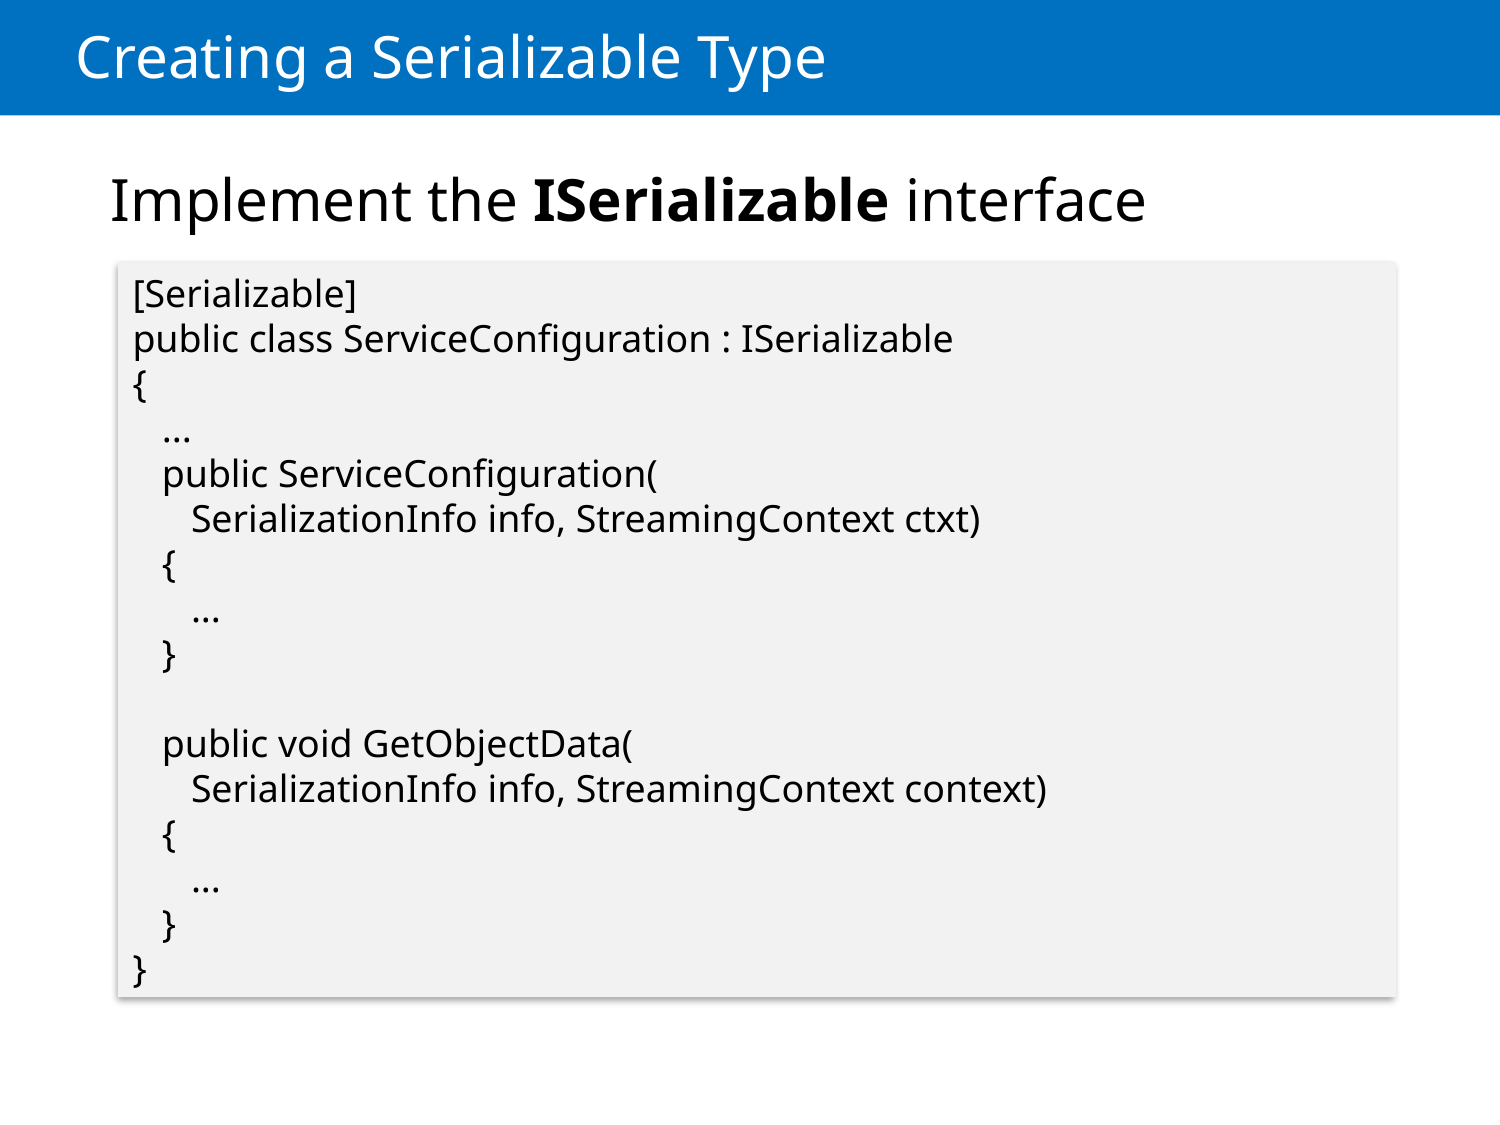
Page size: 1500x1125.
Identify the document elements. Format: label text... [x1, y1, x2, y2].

text_box Implement the ISerializable interface [110, 162, 1383, 324]
title Creating a Serializable Type [75, 0, 1351, 122]
text_box [Serializable] public class ServiceConfiguration : ISerializable { ... public ServiceConfiguration( SerializationInfo info, StreamingContext ctxt) { ... } public void GetObjectData( SerializationInfo info, StreamingContext context) { ... } } [117, 262, 1397, 998]
